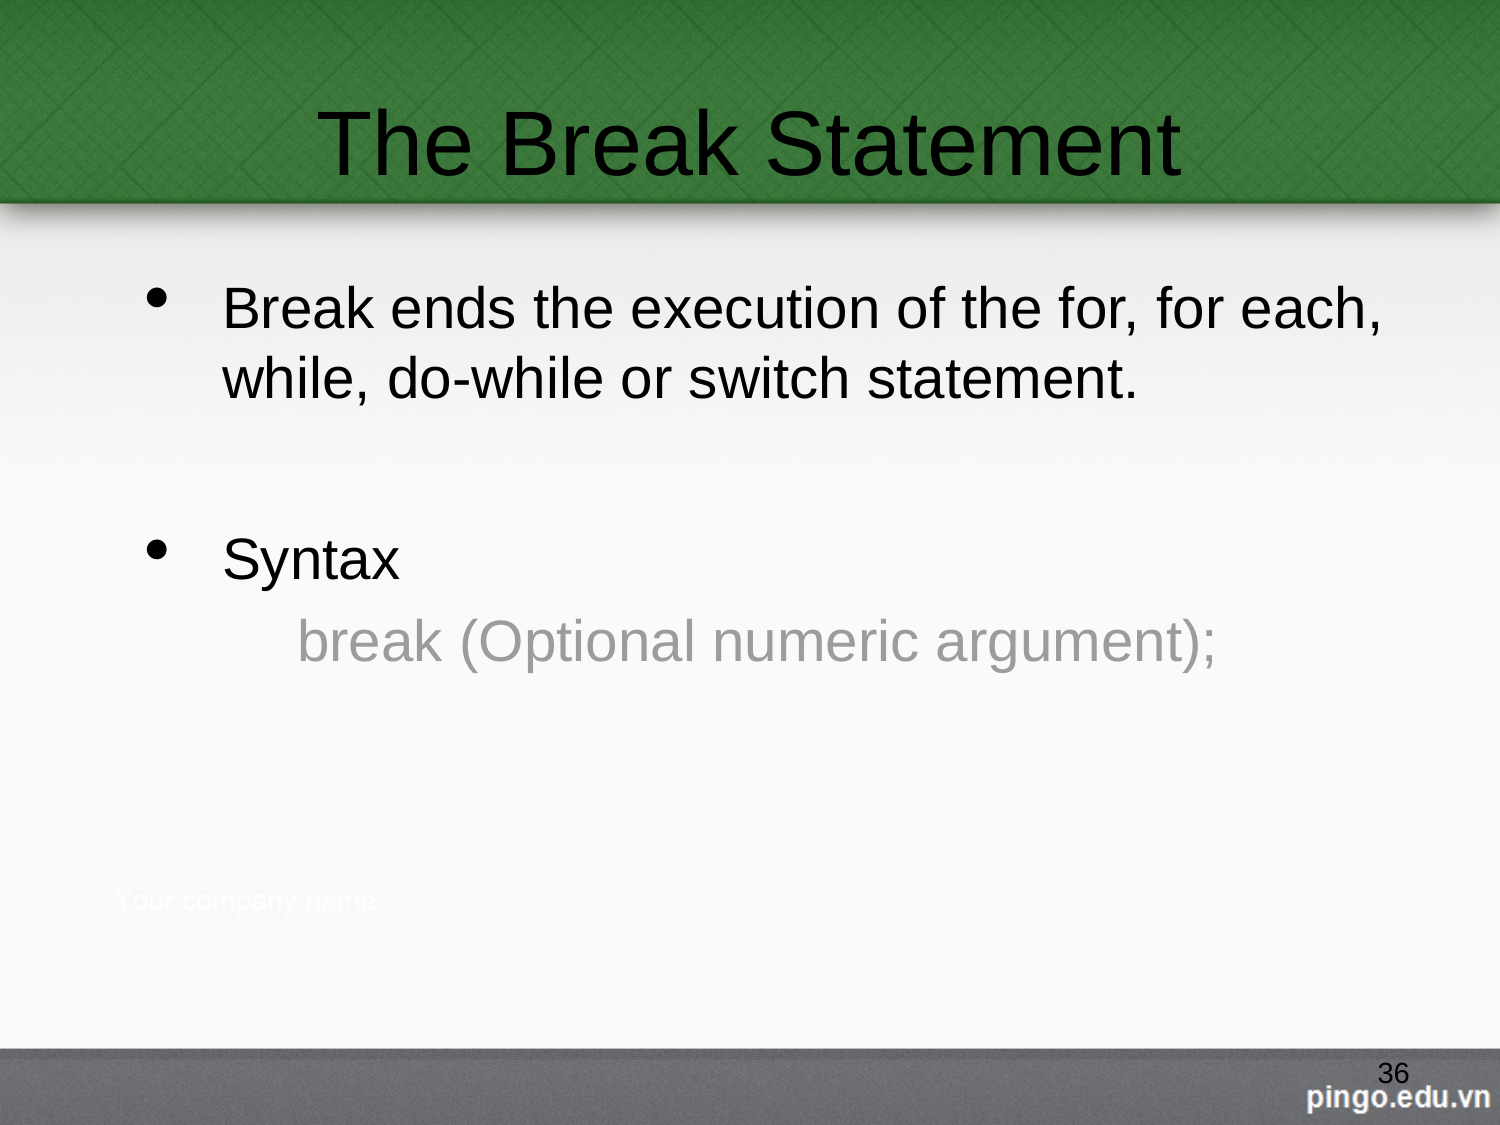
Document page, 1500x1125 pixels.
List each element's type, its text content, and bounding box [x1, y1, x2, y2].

picture [0, 0, 1500, 1125]
slide_number 36 [1074, 1046, 1426, 1125]
title The Break Statement [74, 44, 1426, 233]
list Break ends the execution of the for, for each, while, do-while or switch statement. Syntax break (Optional numeric argument); [74, 262, 1426, 1006]
